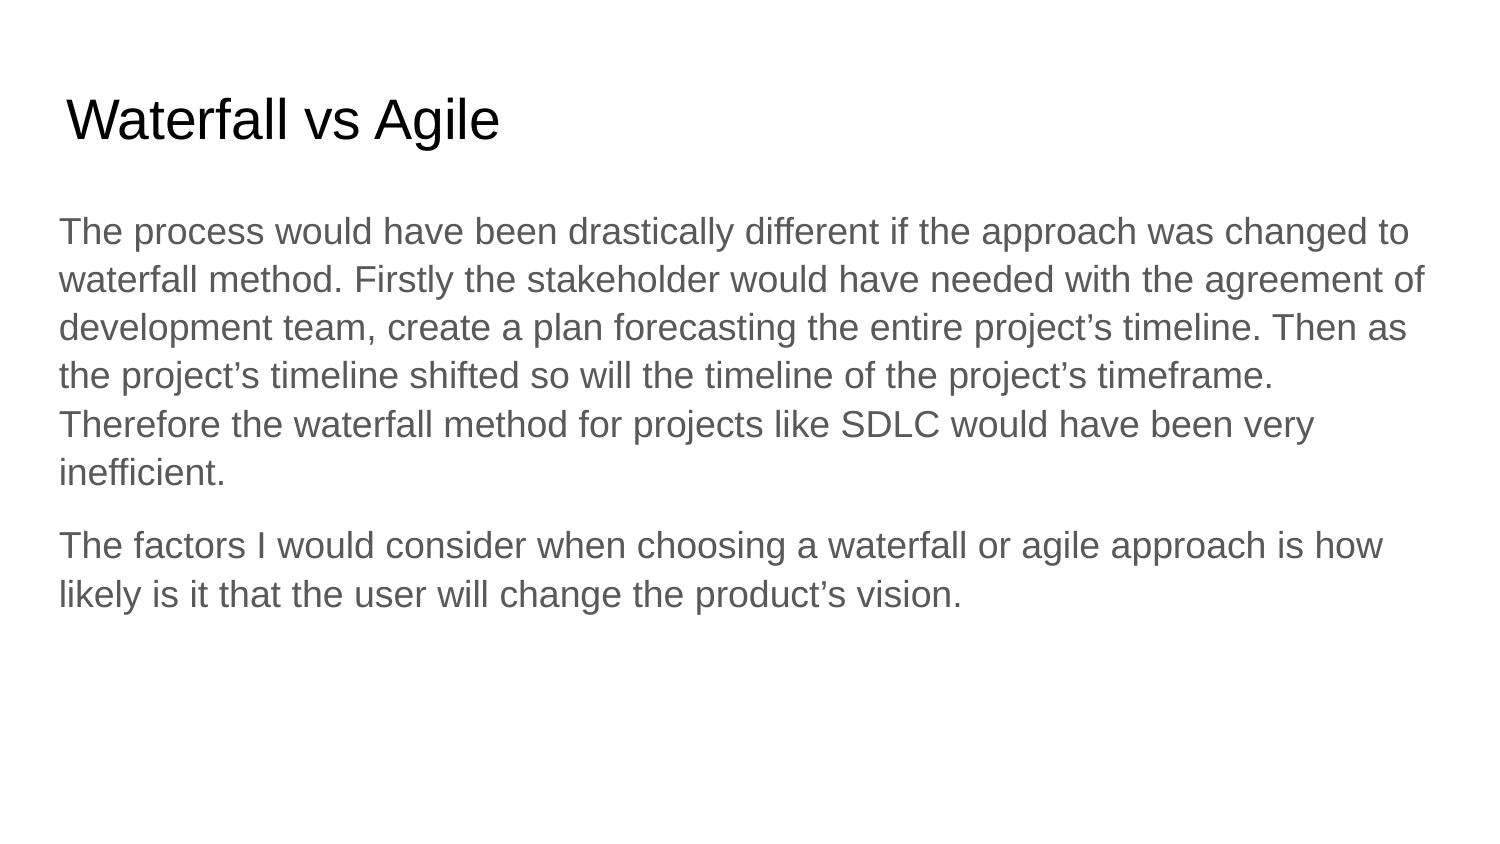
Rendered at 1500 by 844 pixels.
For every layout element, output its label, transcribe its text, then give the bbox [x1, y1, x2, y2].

list The process would have been drastically different if the approach was changed to waterfall method. Firstly the stakeholder would have needed with the agreement of development team, create a plan forecasting the entire project’s timeline. Then as the project’s timeline shifted so will the timeline of the project’s timeframe. Therefore the waterfall method for projects like SDLC would have been very inefficient. The factors I would consider when choosing a waterfall or agile approach is how likely is it that the user will change the product’s vision. [43, 189, 1442, 750]
title Waterfall vs Agile [51, 72, 1449, 167]
